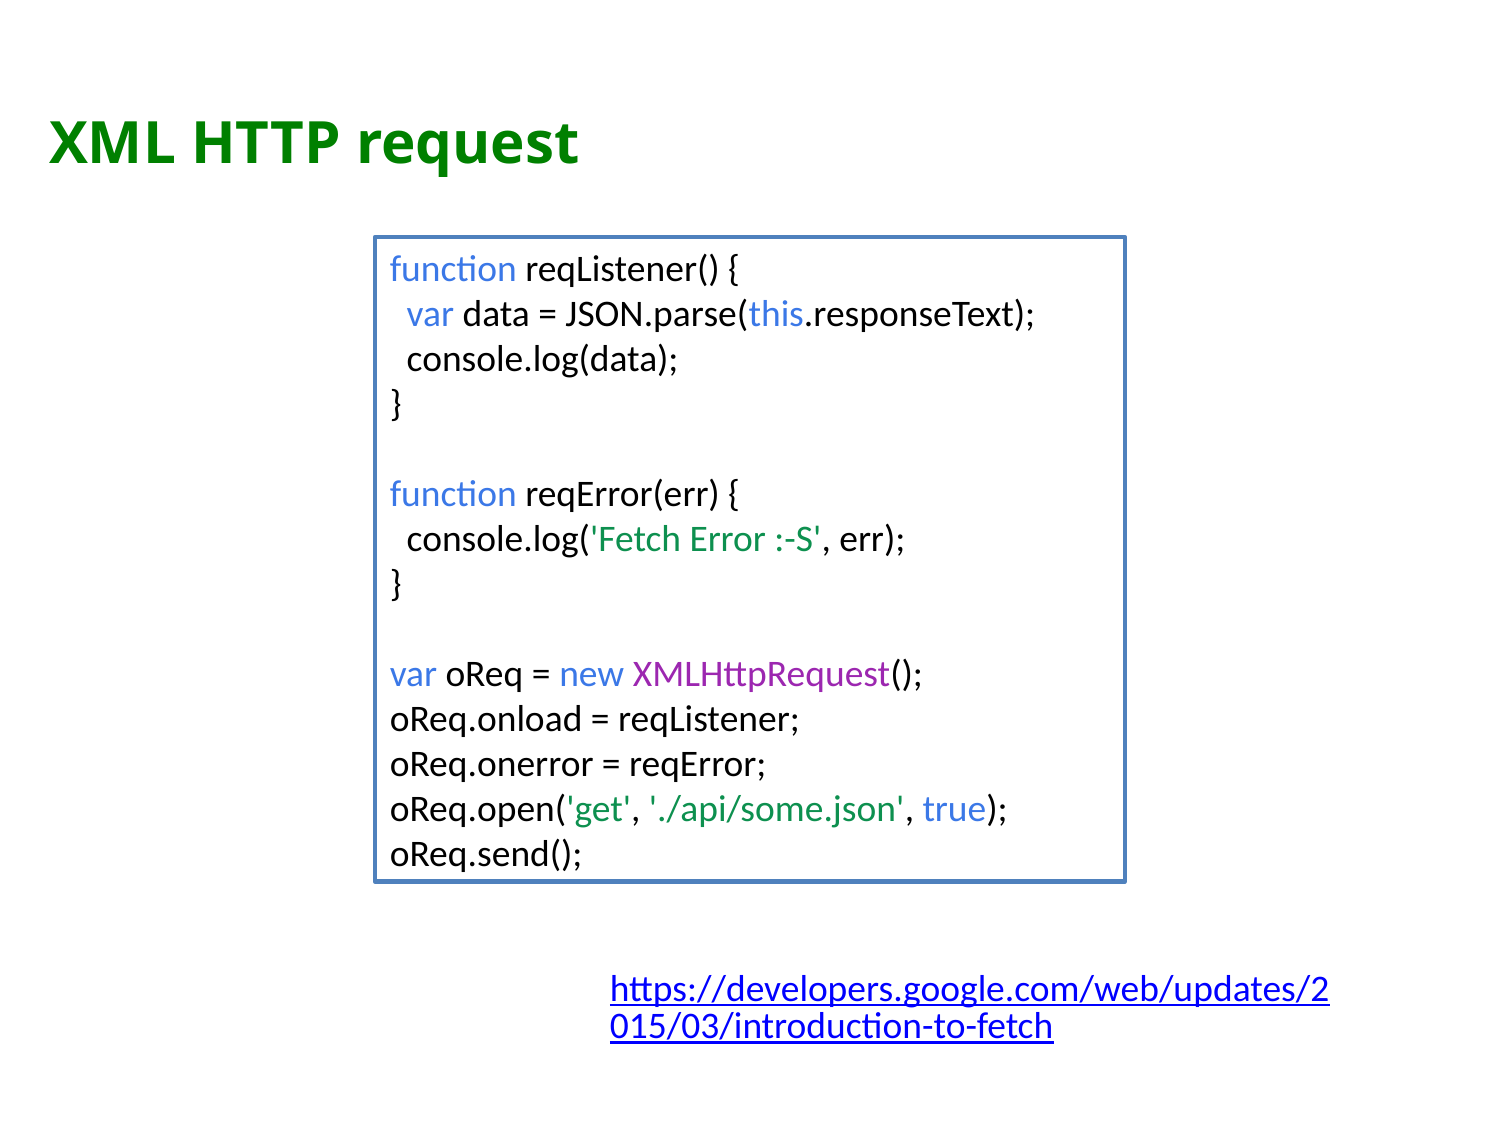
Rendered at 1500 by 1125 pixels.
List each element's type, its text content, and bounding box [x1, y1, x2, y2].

title XML HTTP request [34, 46, 1157, 235]
text_box function reqListener() { var data = JSON.parse(this.responseText); console.log(data); } function reqError(err) { console.log('Fetch Error :-S', err); } var oReq = new XMLHttpRequest(); oReq.onload = reqListener; oReq.onerror = reqError; oReq.open('get', './api/some.json', true); oReq.send(); [373, 235, 1127, 884]
text_box https://developers.google.com/web/updates/2015/03/introduction-to-fetch [595, 956, 1346, 1062]
